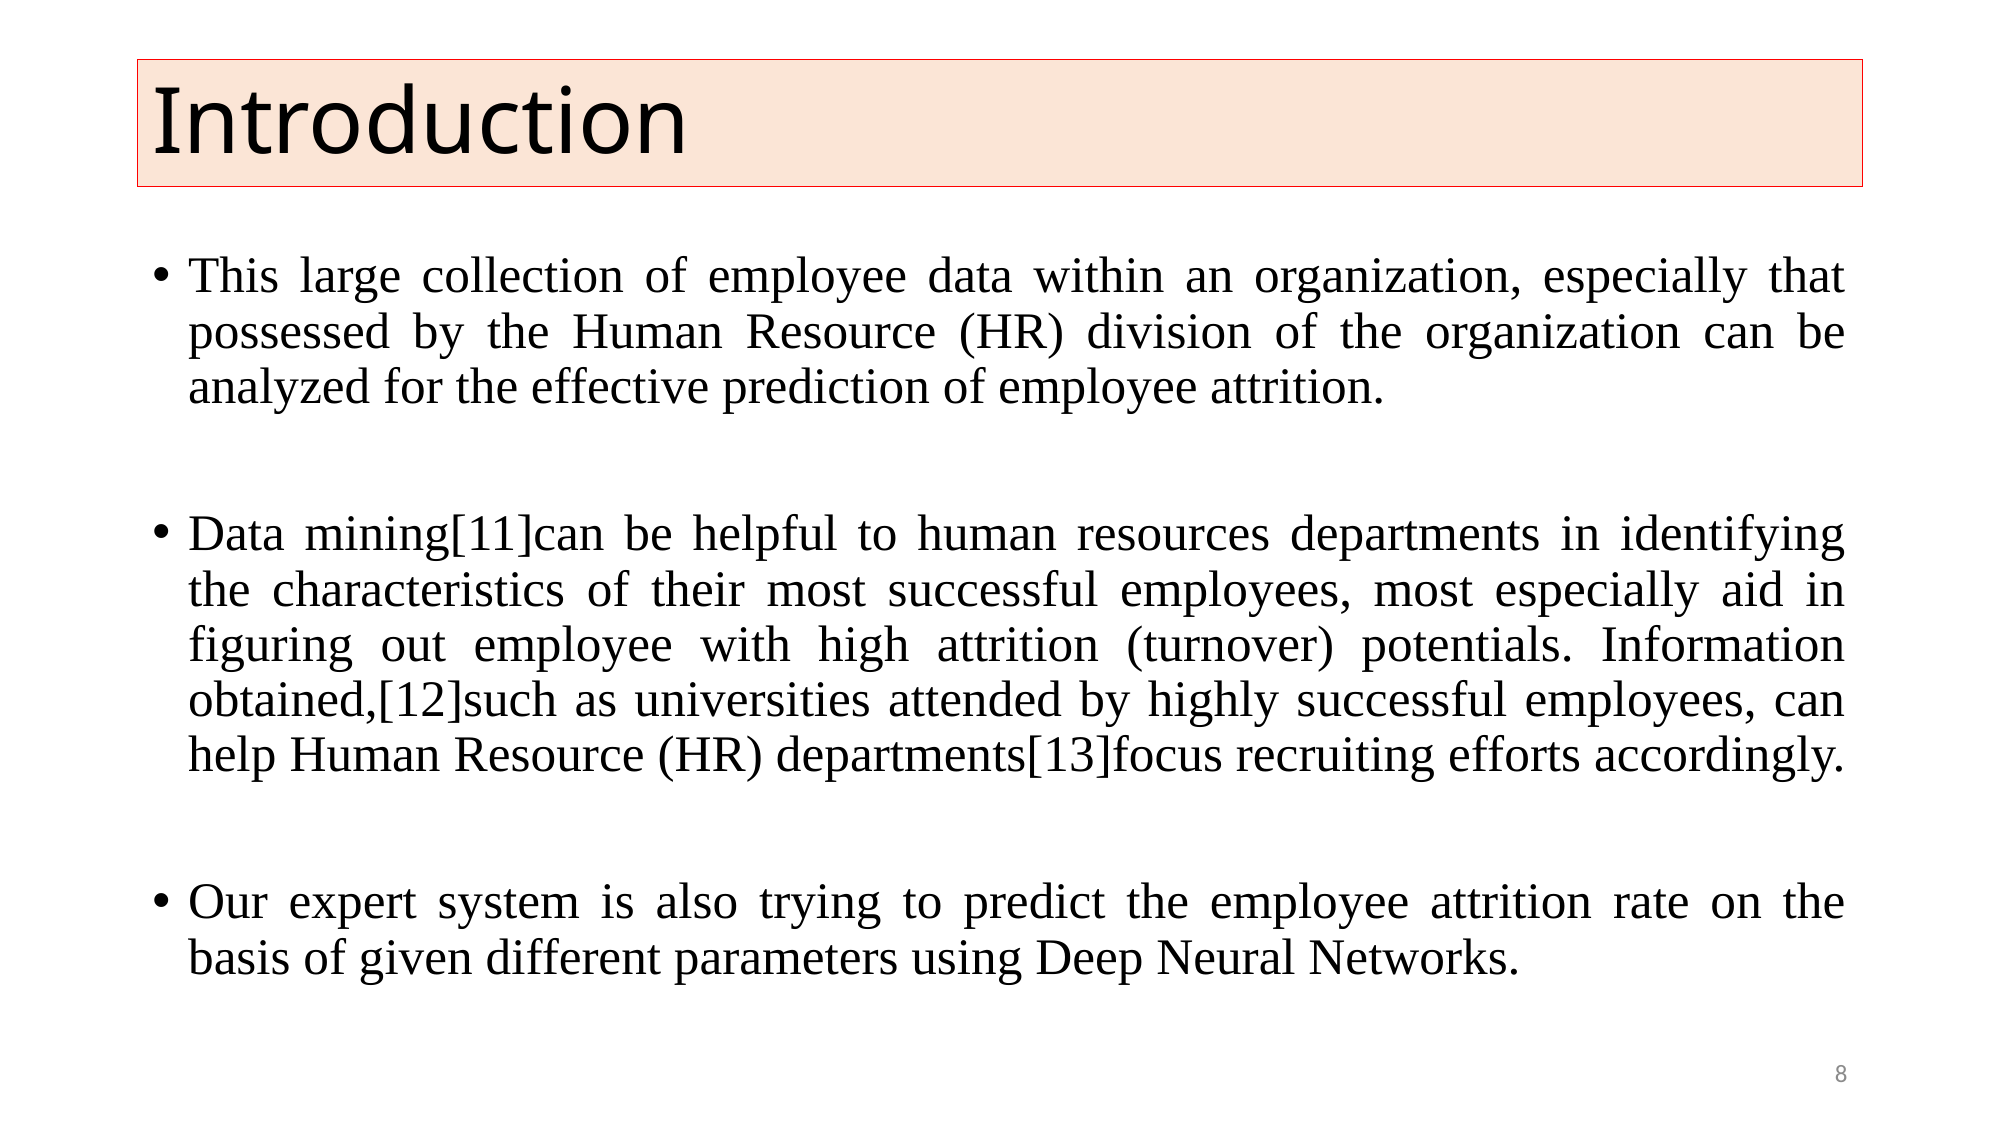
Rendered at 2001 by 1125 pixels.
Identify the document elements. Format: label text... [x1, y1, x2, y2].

title Introduction [137, 59, 1863, 187]
slide_number 8 [1412, 1042, 1863, 1103]
list This large collection of employee data within an organization, especially that possessed by the Human Resource (HR) division of the organization can be analyzed for the effective prediction of employee attrition. Data mining[11]can be helpful to human resources departments in identifying the characteristics of their most successful employees, most especially aid in figuring out employee with high attrition (turnover) potentials. Information obtained,[12]such as universities attended by highly successful employees, can help Human Resource (HR) departments[13]focus recruiting efforts accordingly. Our expert system is also trying to predict the employee attrition rate on the basis of given different parameters using Deep Neural Networks. [137, 241, 1863, 1040]
